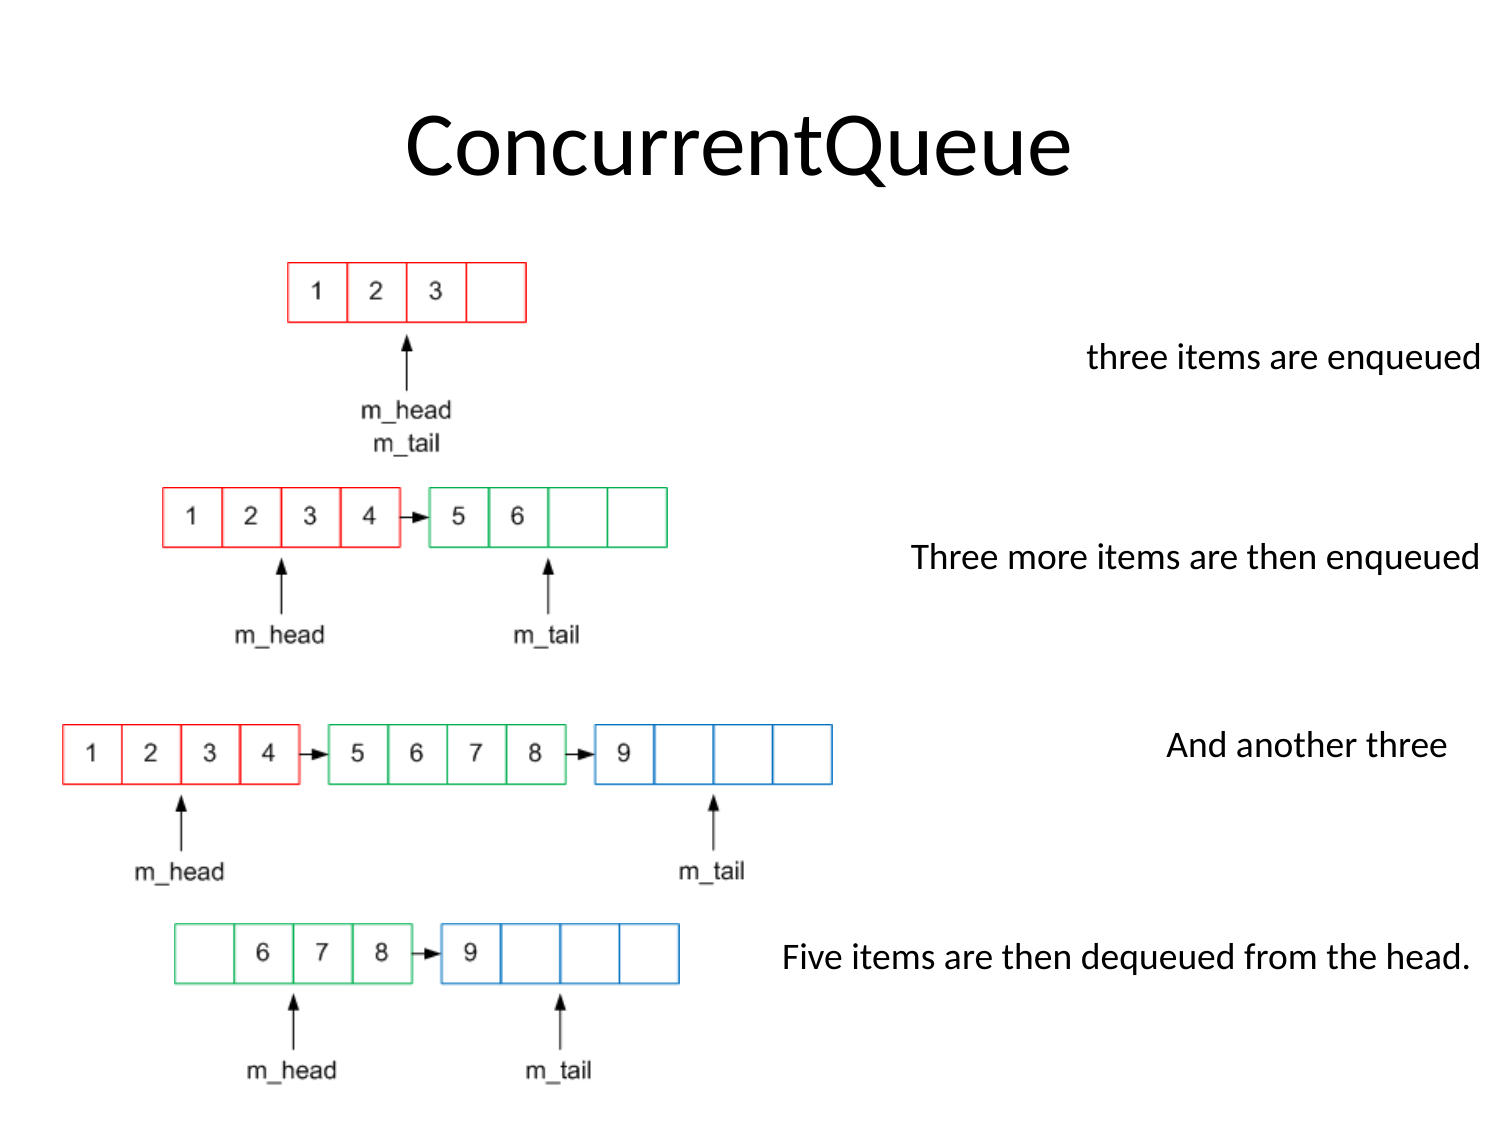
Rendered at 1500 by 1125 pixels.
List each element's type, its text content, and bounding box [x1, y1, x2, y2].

text_box three items are enqueued [1071, 324, 1498, 385]
picture [174, 923, 680, 1088]
picture [287, 262, 527, 460]
text_box And another three [1151, 712, 1464, 773]
title ConcurrentQueue [75, 45, 1425, 233]
picture [62, 724, 833, 890]
text_box Three more items are then enqueued [896, 524, 1497, 585]
text_box Five items are then dequeued from the head. [767, 924, 1496, 985]
picture [162, 487, 668, 652]
